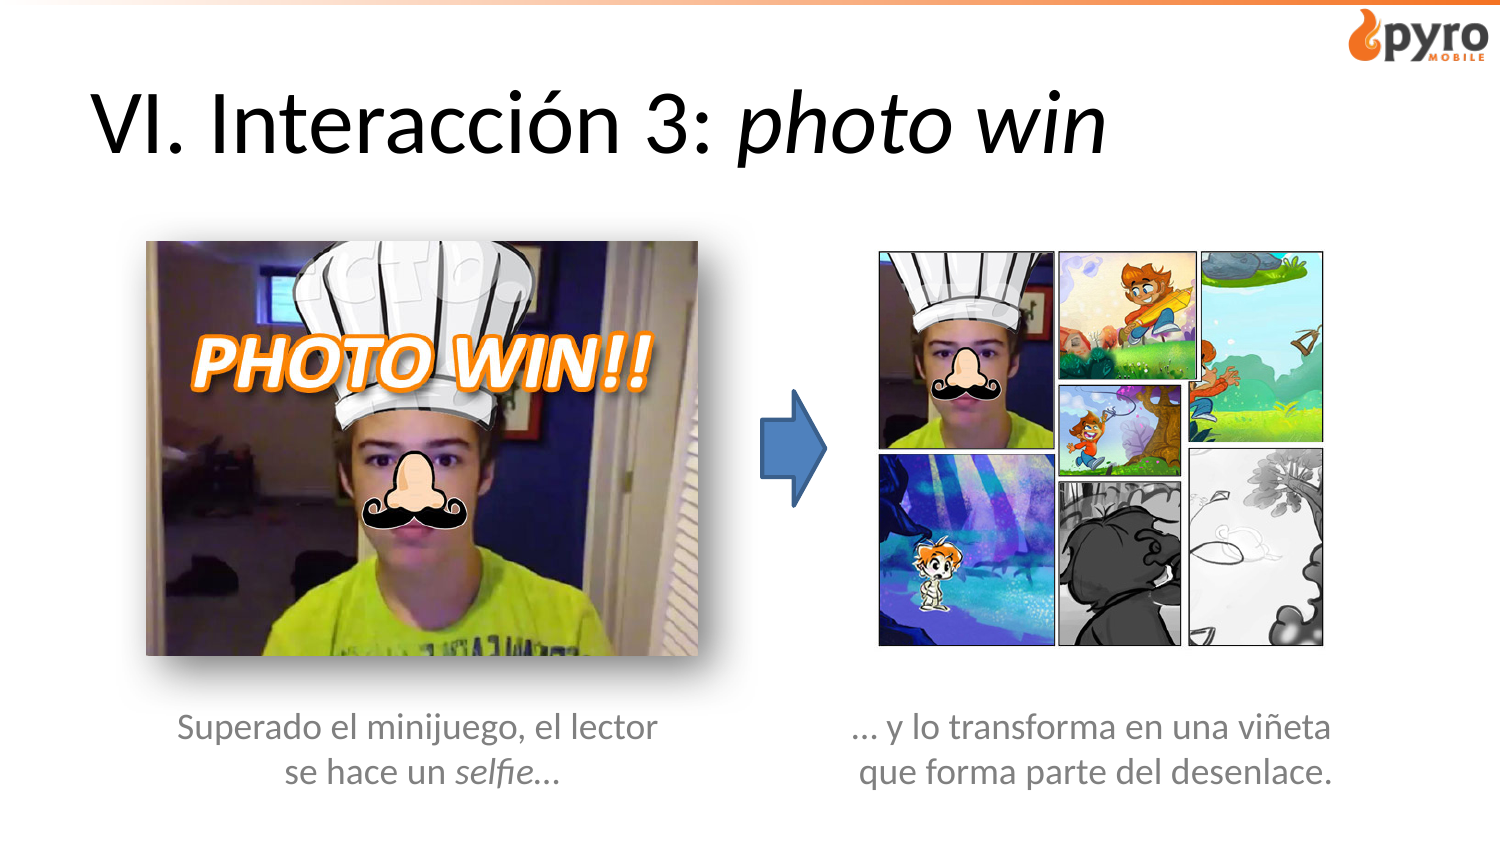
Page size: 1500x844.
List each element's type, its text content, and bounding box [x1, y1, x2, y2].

text_box [760, 388, 828, 508]
title VI. Interacción 3: photo win [75, 46, 1425, 187]
text_box … y lo transforma en una viñeta que forma parte del desenlace. [758, 694, 1434, 799]
picture [146, 241, 698, 656]
picture [1345, 5, 1492, 65]
text_box Superado el minijuego, el lector se hace un selfie… [84, 694, 758, 799]
picture [859, 241, 1338, 656]
